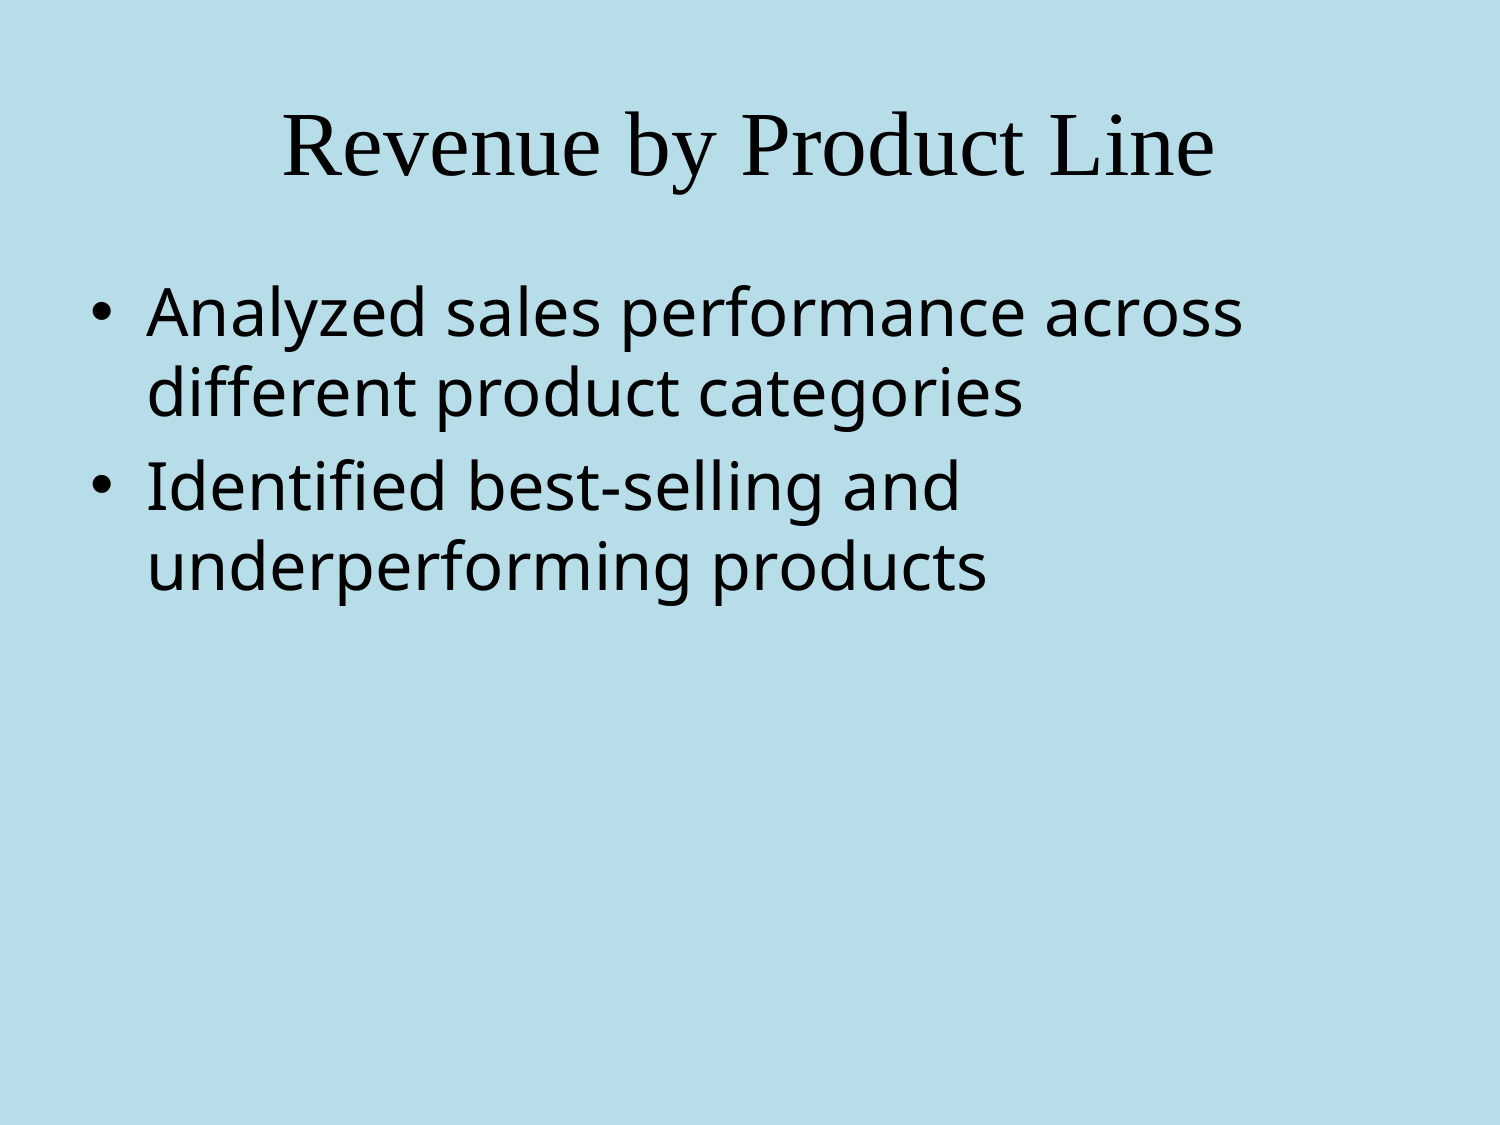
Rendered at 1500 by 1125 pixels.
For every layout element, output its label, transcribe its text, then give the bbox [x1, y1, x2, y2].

title Revenue by Product Line [75, 45, 1425, 233]
list Analyzed sales performance across different product categories Identified best-selling and underperforming products [75, 262, 1425, 1005]
